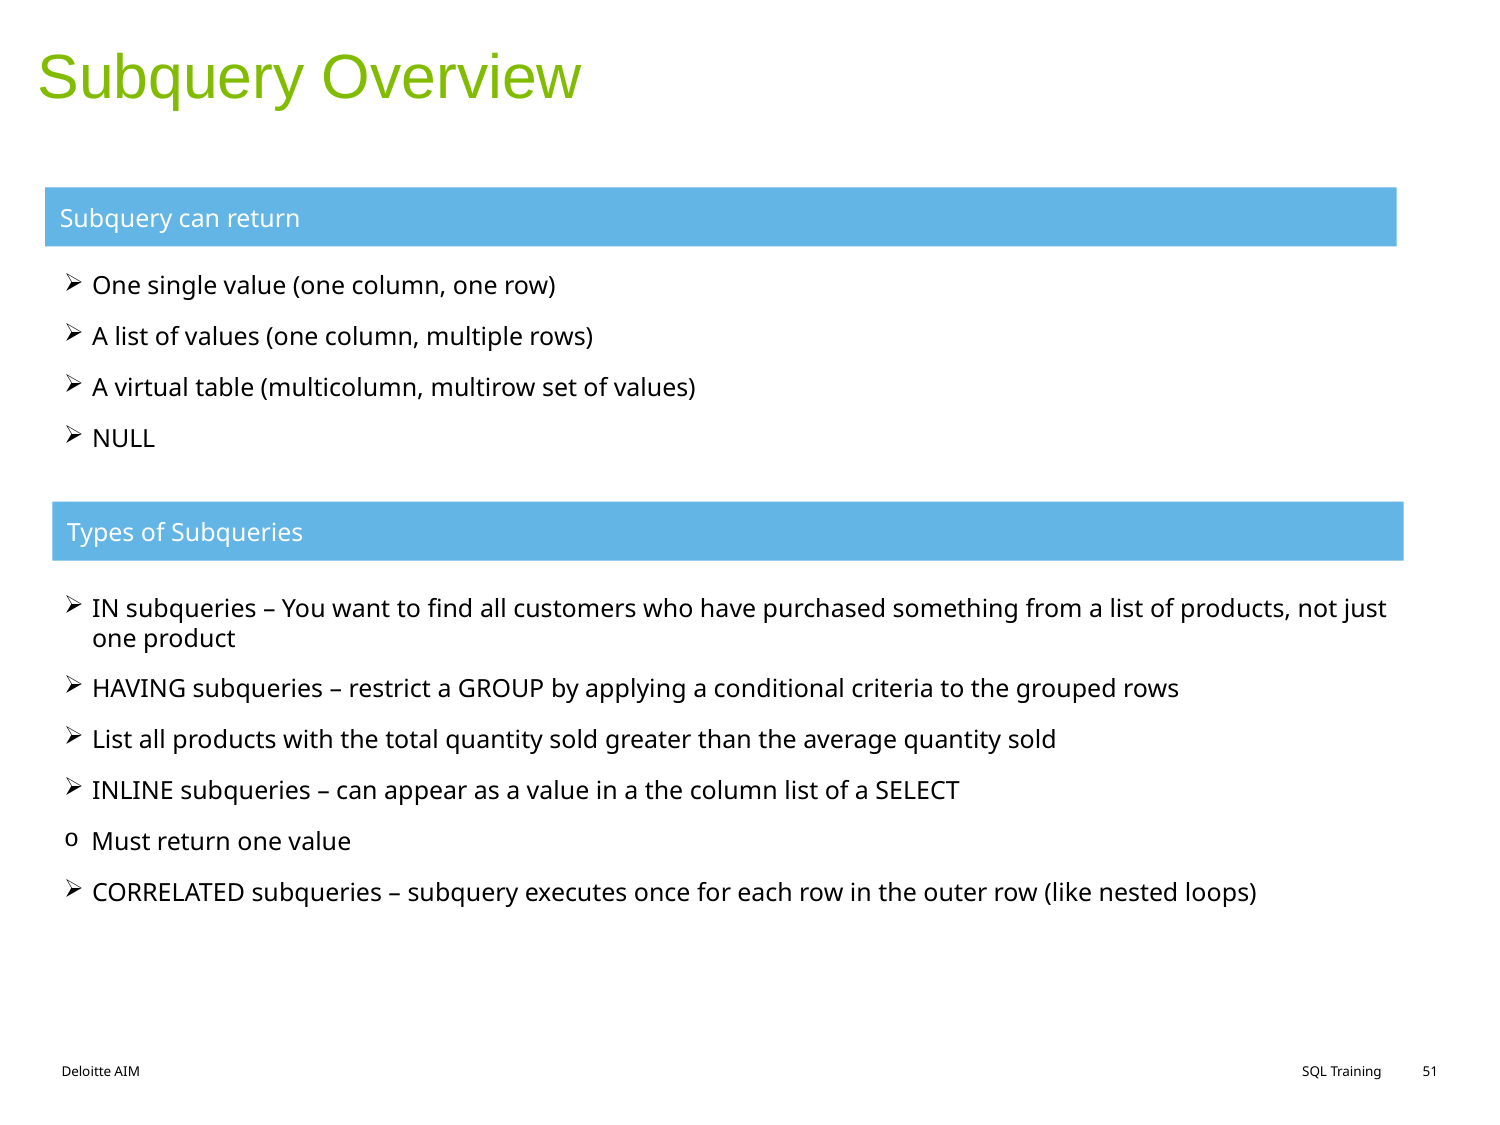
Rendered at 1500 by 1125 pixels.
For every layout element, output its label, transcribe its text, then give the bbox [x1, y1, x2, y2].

list One single value (one column, one row) A list of values (one column, multiple rows) A virtual table (multicolumn, multirow set of values) NULL [64, 270, 1397, 471]
title Subquery Overview [37, 36, 1447, 162]
text_box Types of Subqueries [52, 501, 1404, 561]
text_box IN subqueries – You want to find all customers who have purchased something from a list of products, not just one product HAVING subqueries – restrict a GROUP by applying a conditional criteria to the grouped rows List all products with the total quantity sold greater than the average quantity sold INLINE subqueries – can appear as a value in a the column list of a SELECT Must return one value CORRELATED subqueries – subquery executes once for each row in the outer row (like nested loops) [64, 592, 1397, 1044]
text_box Subquery can return [45, 187, 1397, 247]
